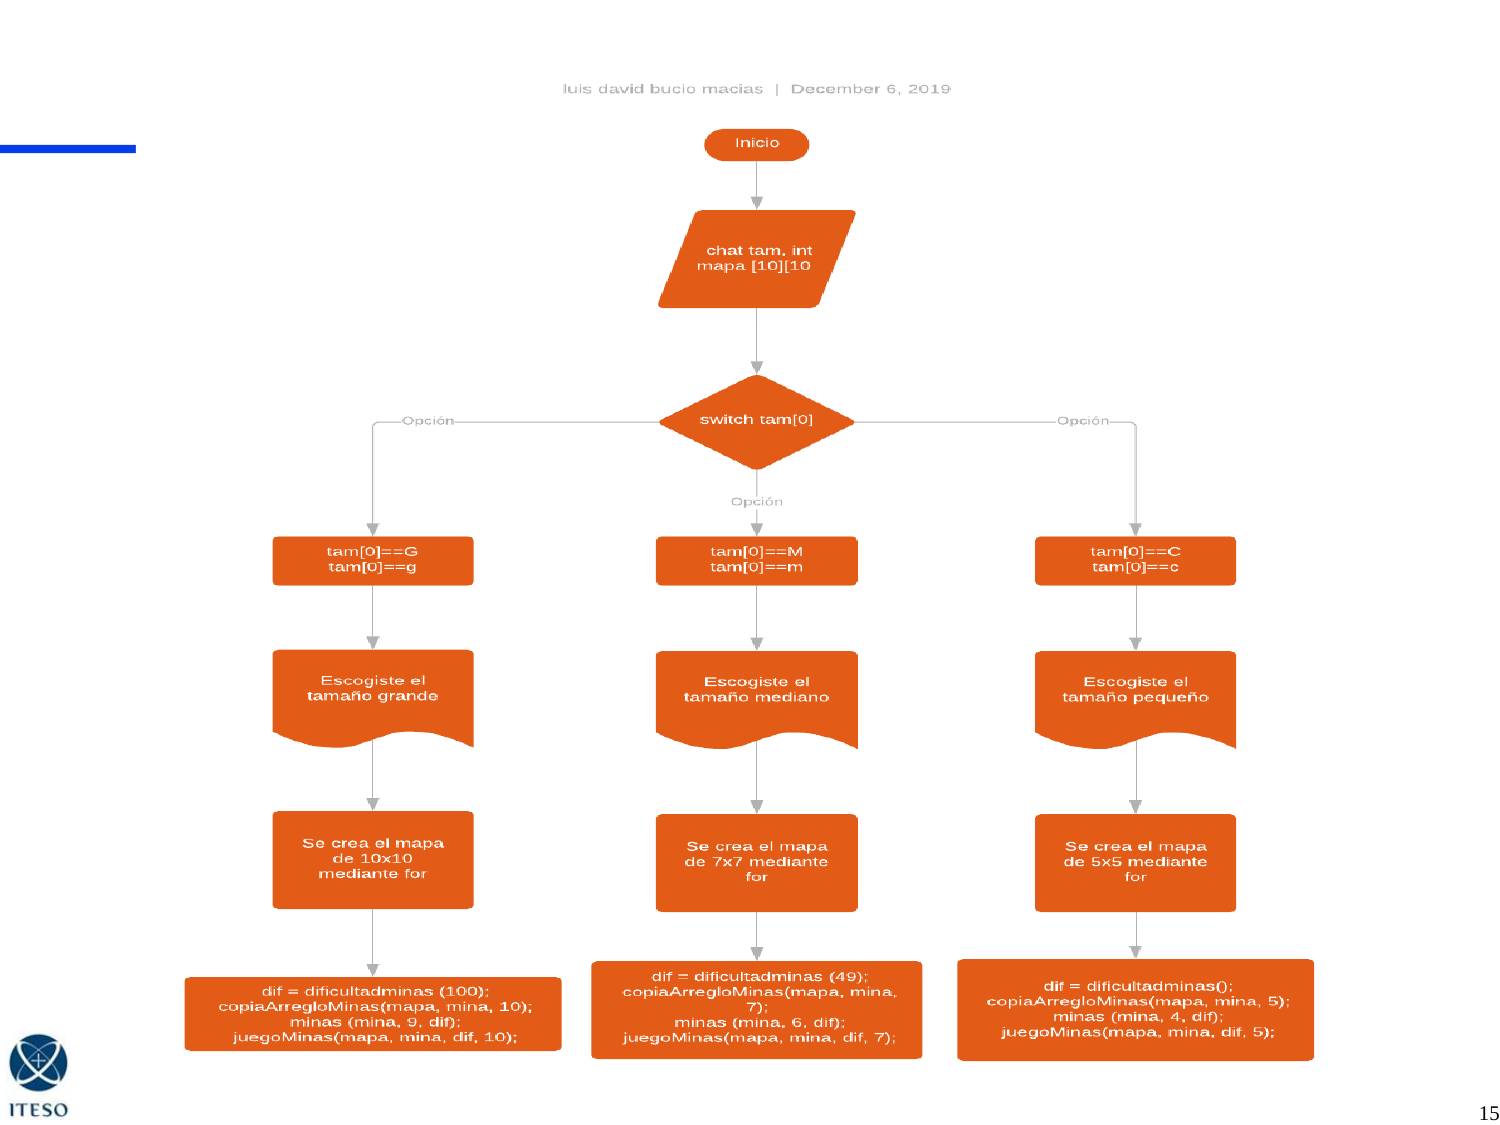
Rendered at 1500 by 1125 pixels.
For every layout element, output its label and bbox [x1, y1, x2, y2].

picture [135, 66, 1365, 1095]
picture [5, 1030, 71, 1120]
